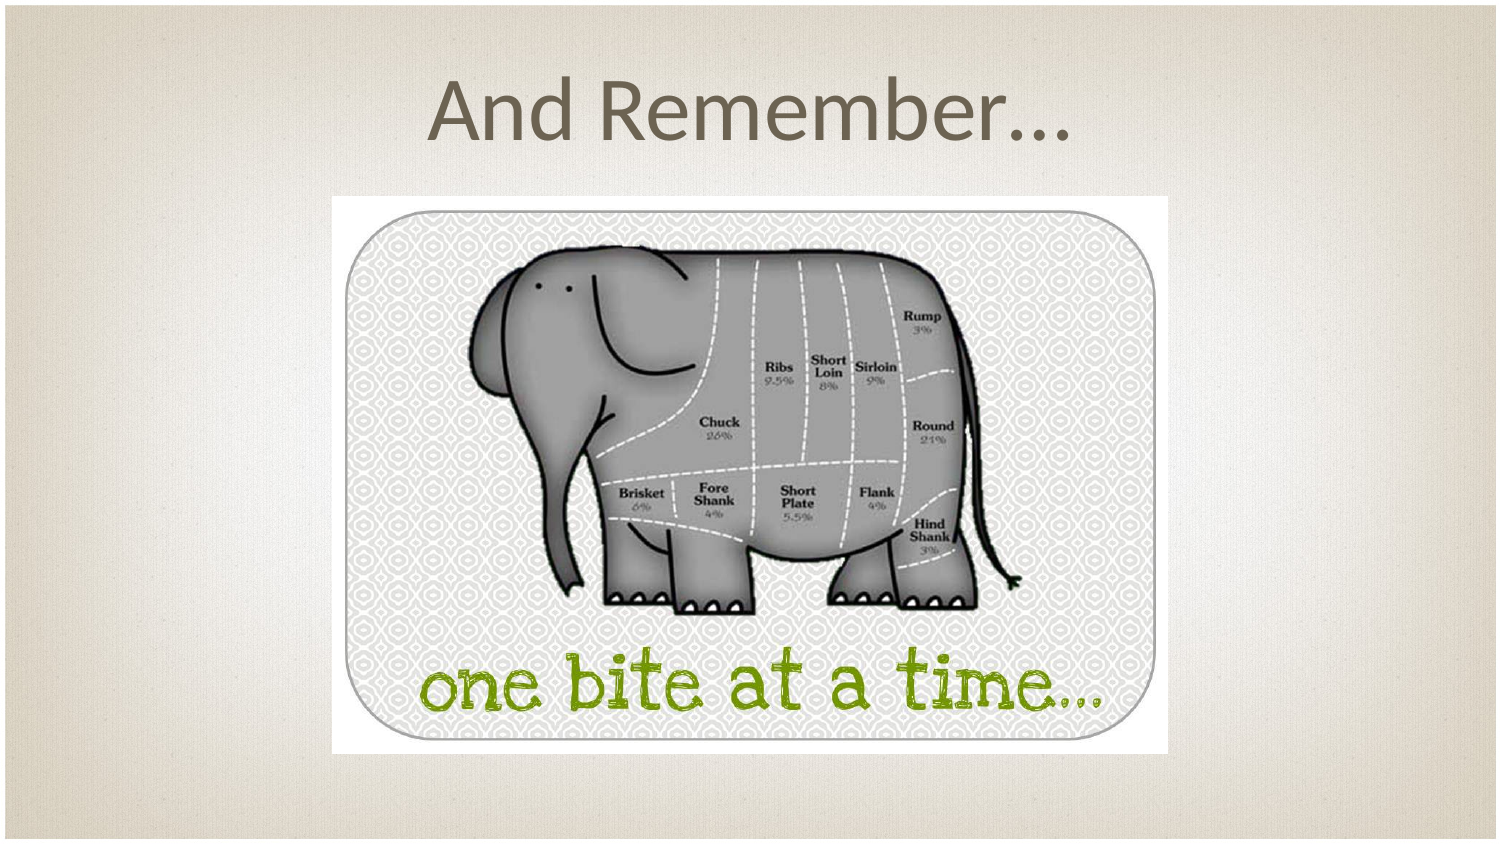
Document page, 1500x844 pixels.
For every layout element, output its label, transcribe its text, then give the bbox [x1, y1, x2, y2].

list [332, 196, 1168, 754]
title And Remember… [75, 33, 1425, 175]
picture [0, 0, 1500, 844]
